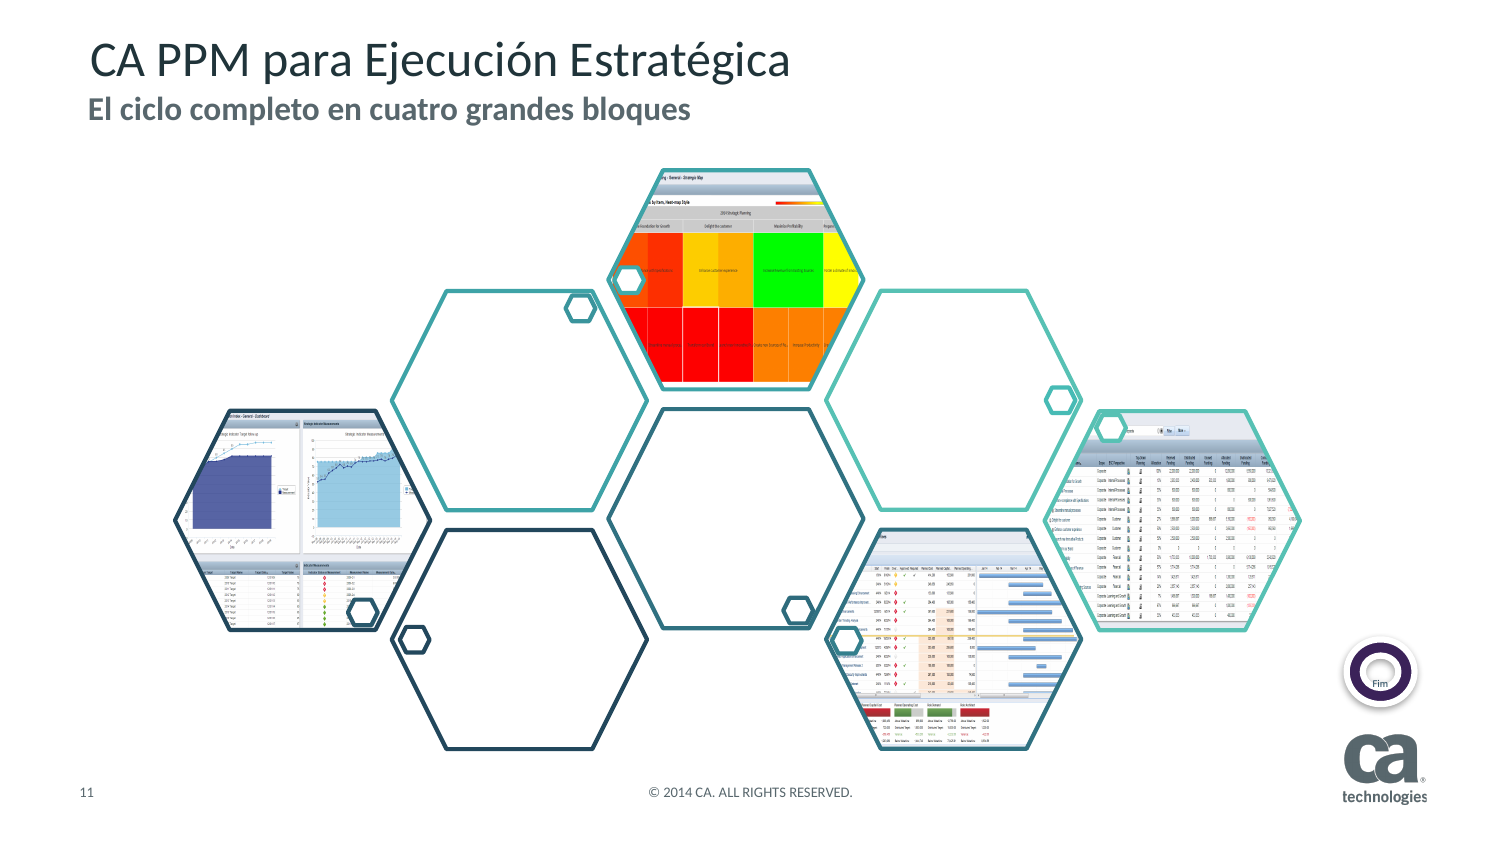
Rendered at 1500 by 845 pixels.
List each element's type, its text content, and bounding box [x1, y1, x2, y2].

title CA PPM para Ejecución Estratégica [75, 25, 1425, 94]
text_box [174, 131, 1301, 788]
list El ciclo completo en cuatro grandes bloques [72, 84, 1415, 132]
text_box Fim [1343, 636, 1418, 708]
